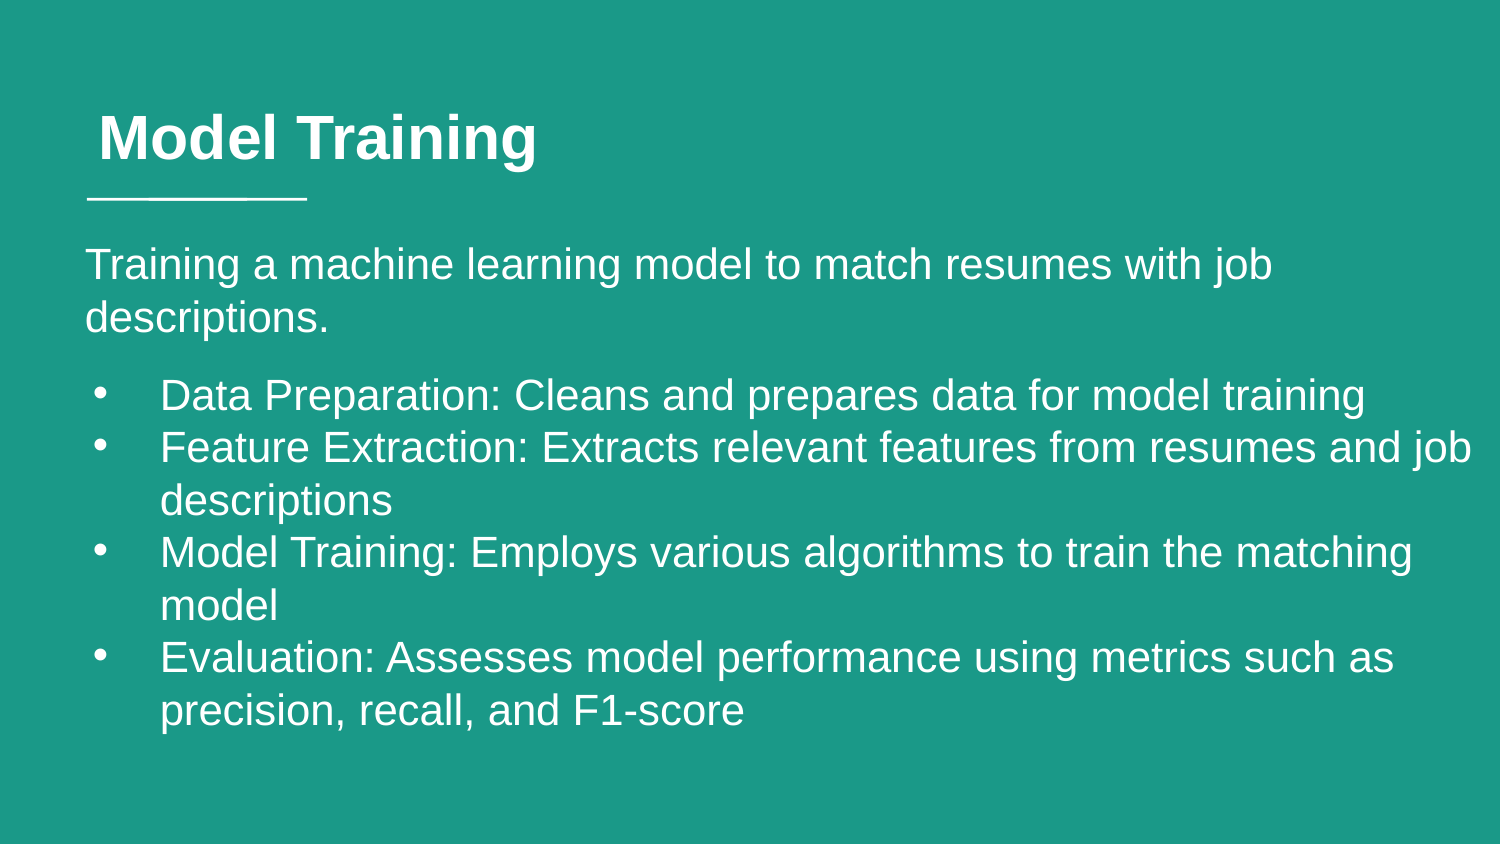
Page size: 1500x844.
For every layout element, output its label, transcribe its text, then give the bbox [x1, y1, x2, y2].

title Model Training [83, 80, 1345, 188]
text_box Training a machine learning model to match resumes with job descriptions. Data Preparation: Cleans and prepares data for model training Feature Extraction: Extracts relevant features from resumes and job descriptions Model Training: Employs various algorithms to train the matching model Evaluation: Assesses model performance using metrics such as precision, recall, and F1-score [69, 228, 1500, 815]
